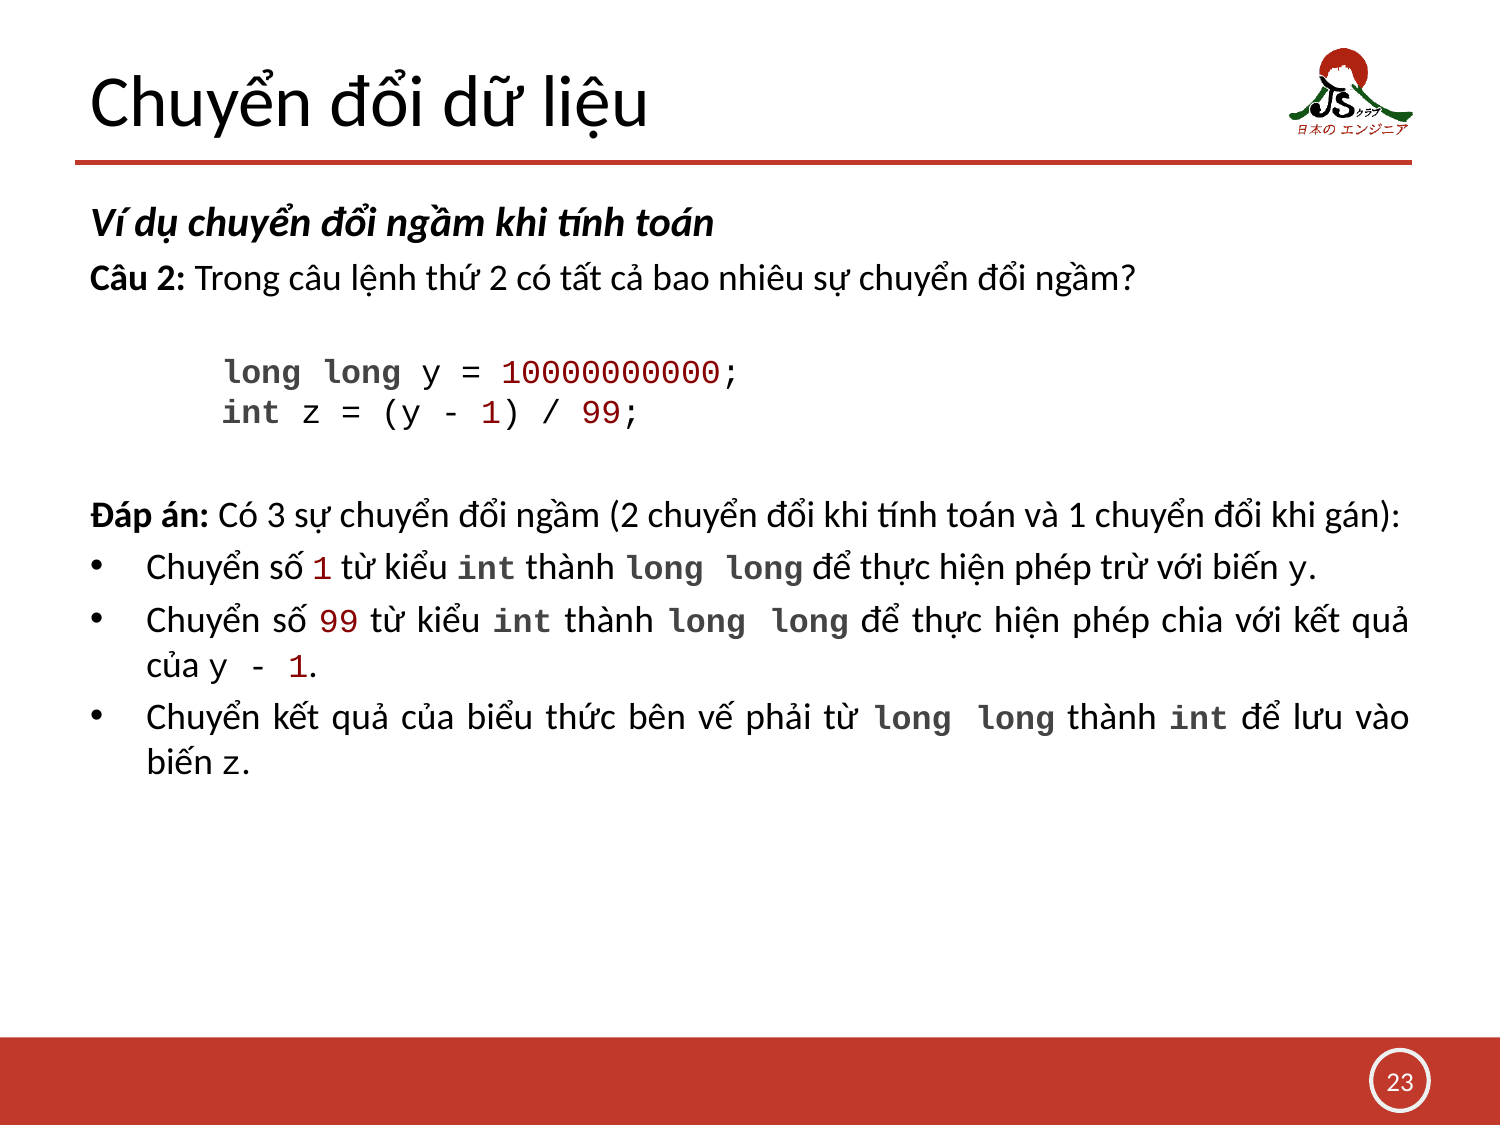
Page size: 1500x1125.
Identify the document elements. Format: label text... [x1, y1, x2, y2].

title Chuyển đổi dữ liệu [75, 45, 1275, 149]
list Ví dụ chuyển đổi ngầm khi tính toán Câu 2: Trong câu lệnh thứ 2 có tất cả bao nhiêu sự chuyển đổi ngầm? long long y = 10000000000; int z = (y - 1) / 99; Đáp án: Có 3 sự chuyển đổi ngầm (2 chuyển đổi khi tính toán và 1 chuyển đổi khi gán): Chuyển số 1 từ kiểu int thành long long để thực hiện phép trừ với biến y. Chuyển số 99 từ kiểu int thành long long để thực hiện phép chia với kết quả của y - 1. Chuyển kết quả của biểu thức bên vế phải từ long long thành int để lưu vào biến z. [75, 187, 1425, 1058]
picture [1289, 48, 1413, 135]
